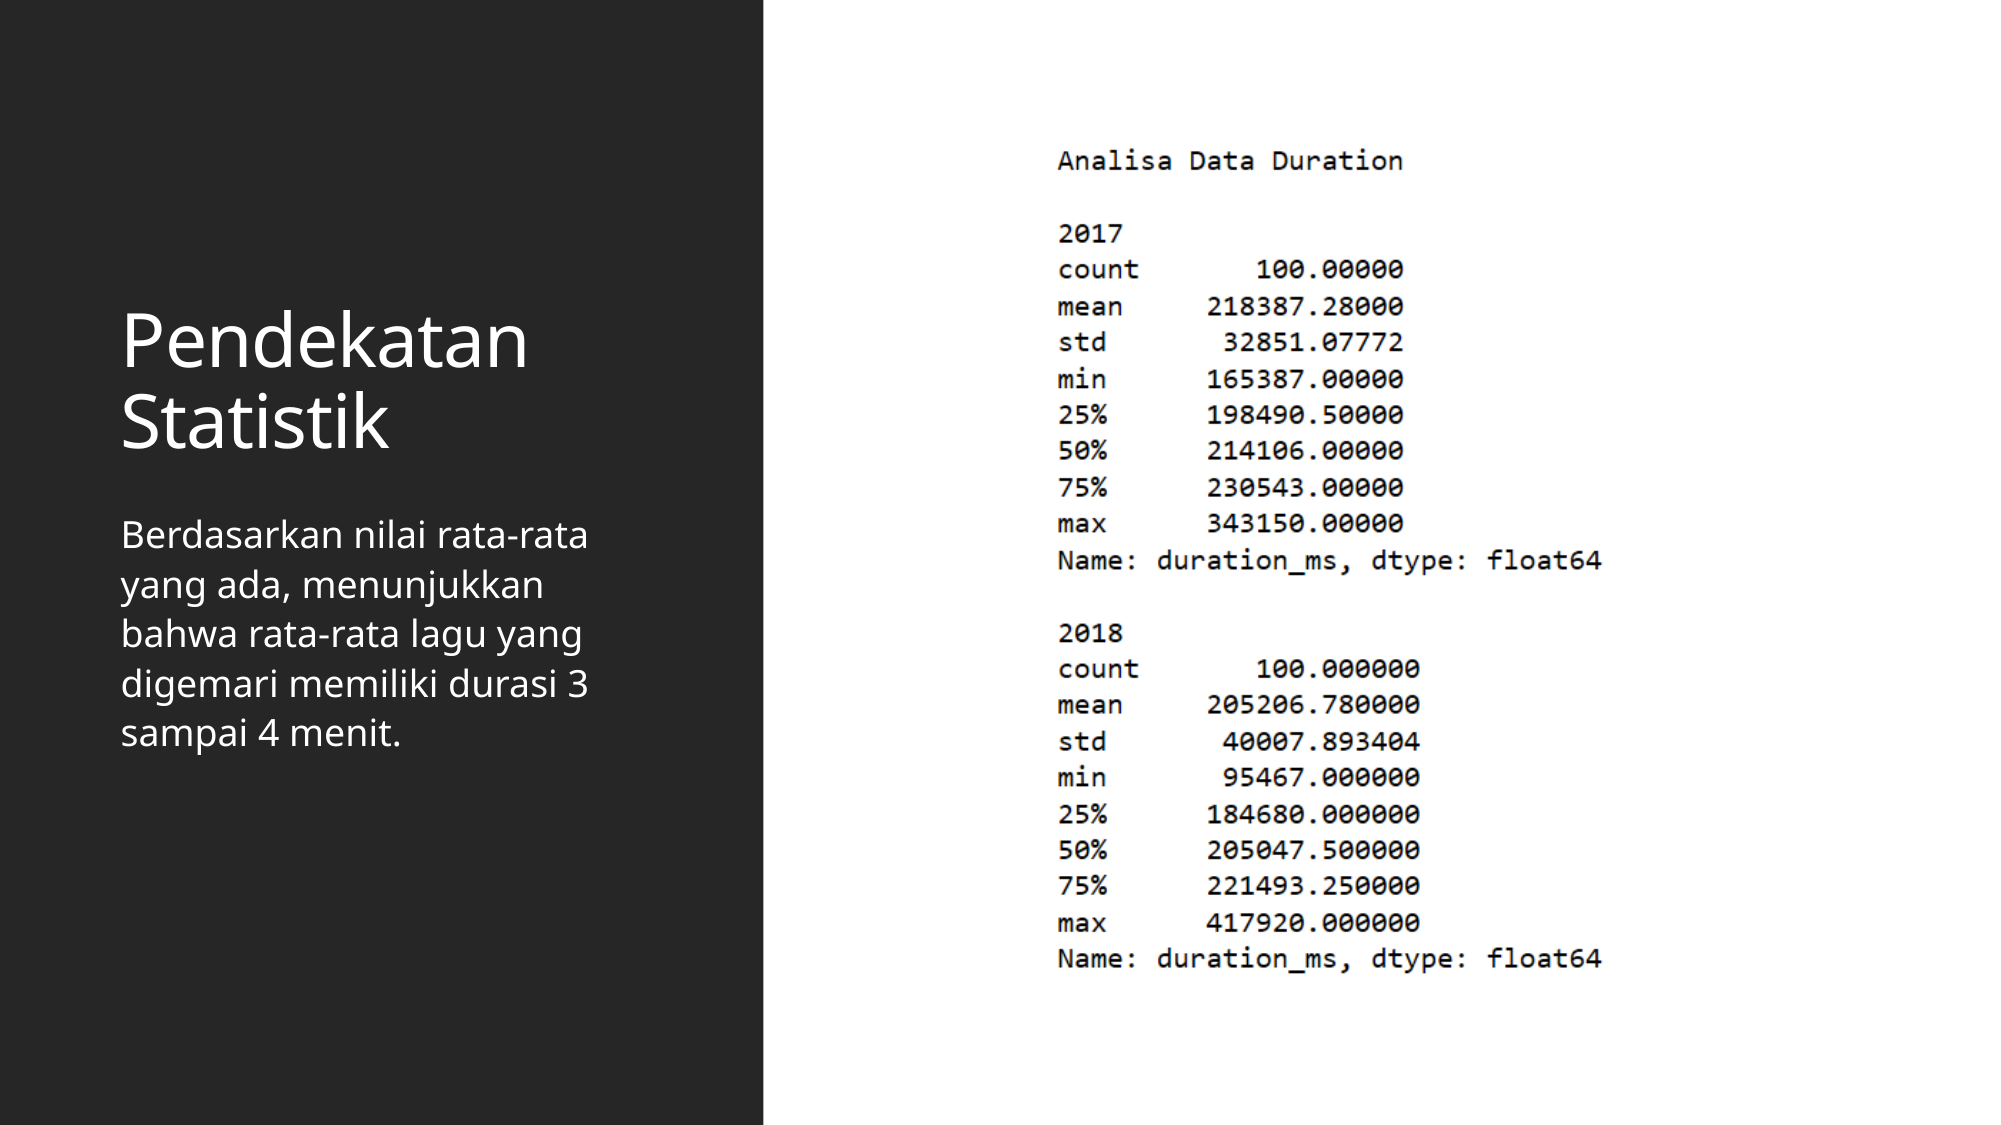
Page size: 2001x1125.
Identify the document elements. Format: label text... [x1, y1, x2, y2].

list Berdasarkan nilai rata-rata yang ada, menunjukkan bahwa rata-rata lagu yang digemari memiliki durasi 3 sampai 4 menit. [105, 499, 683, 1002]
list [1016, 132, 1747, 1003]
title Pendekatan Statistik [105, 128, 683, 473]
